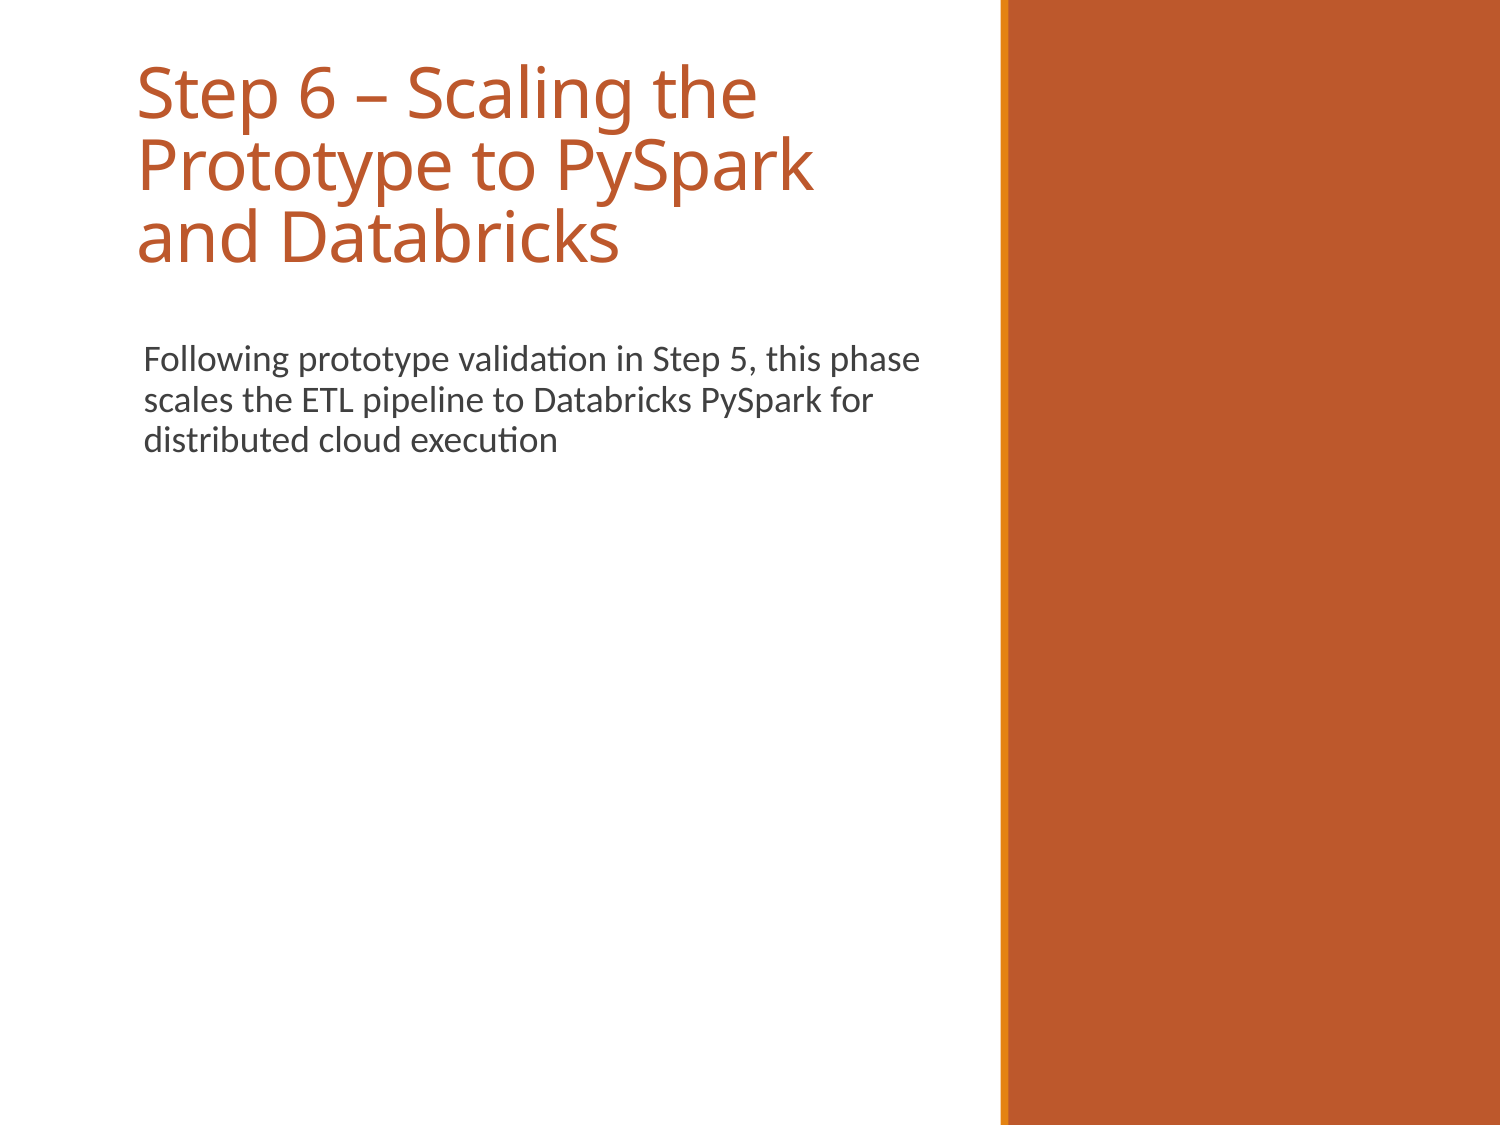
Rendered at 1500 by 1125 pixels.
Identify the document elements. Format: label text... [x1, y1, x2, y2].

text_box [1010, 0, 1500, 1125]
text_box [999, 0, 1010, 1125]
title Step 6 – Scaling the Prototype to PySpark and Databricks [121, 47, 953, 285]
list Following prototype validation in Step 5, this phase scales the ETL pipeline to Databricks PySpark for distributed cloud execution [128, 332, 953, 537]
text_box [0, 0, 999, 1125]
